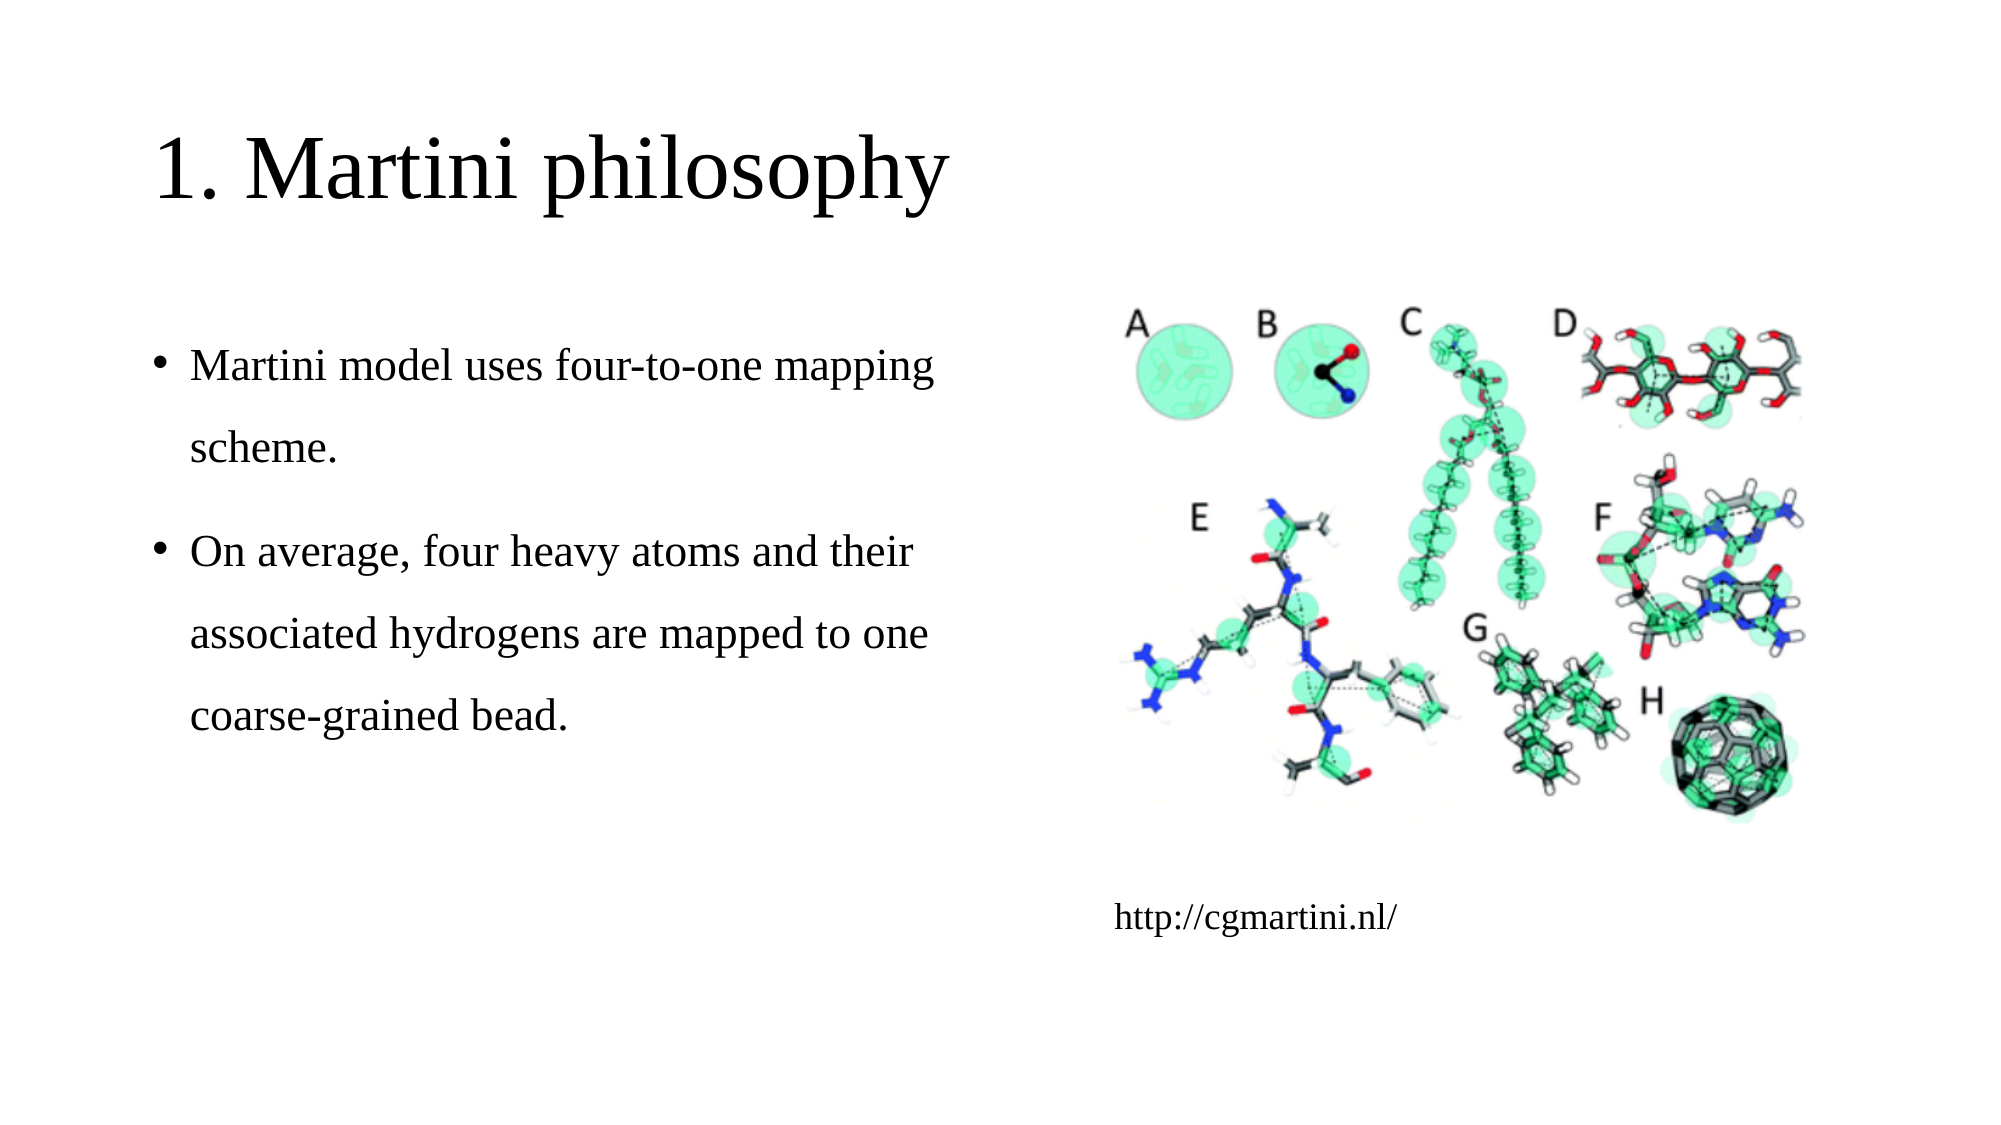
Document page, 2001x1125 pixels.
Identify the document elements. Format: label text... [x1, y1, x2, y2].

text_box http://cgmartini.nl/ [1099, 884, 2000, 945]
list Martini model uses four-to-one mapping scheme. On average, four heavy atoms and their associated hydrogens are mapped to one coarse-grained bead. [137, 299, 983, 1014]
title 1. Martini philosophy [137, 59, 1863, 278]
picture [1099, 277, 1816, 847]
